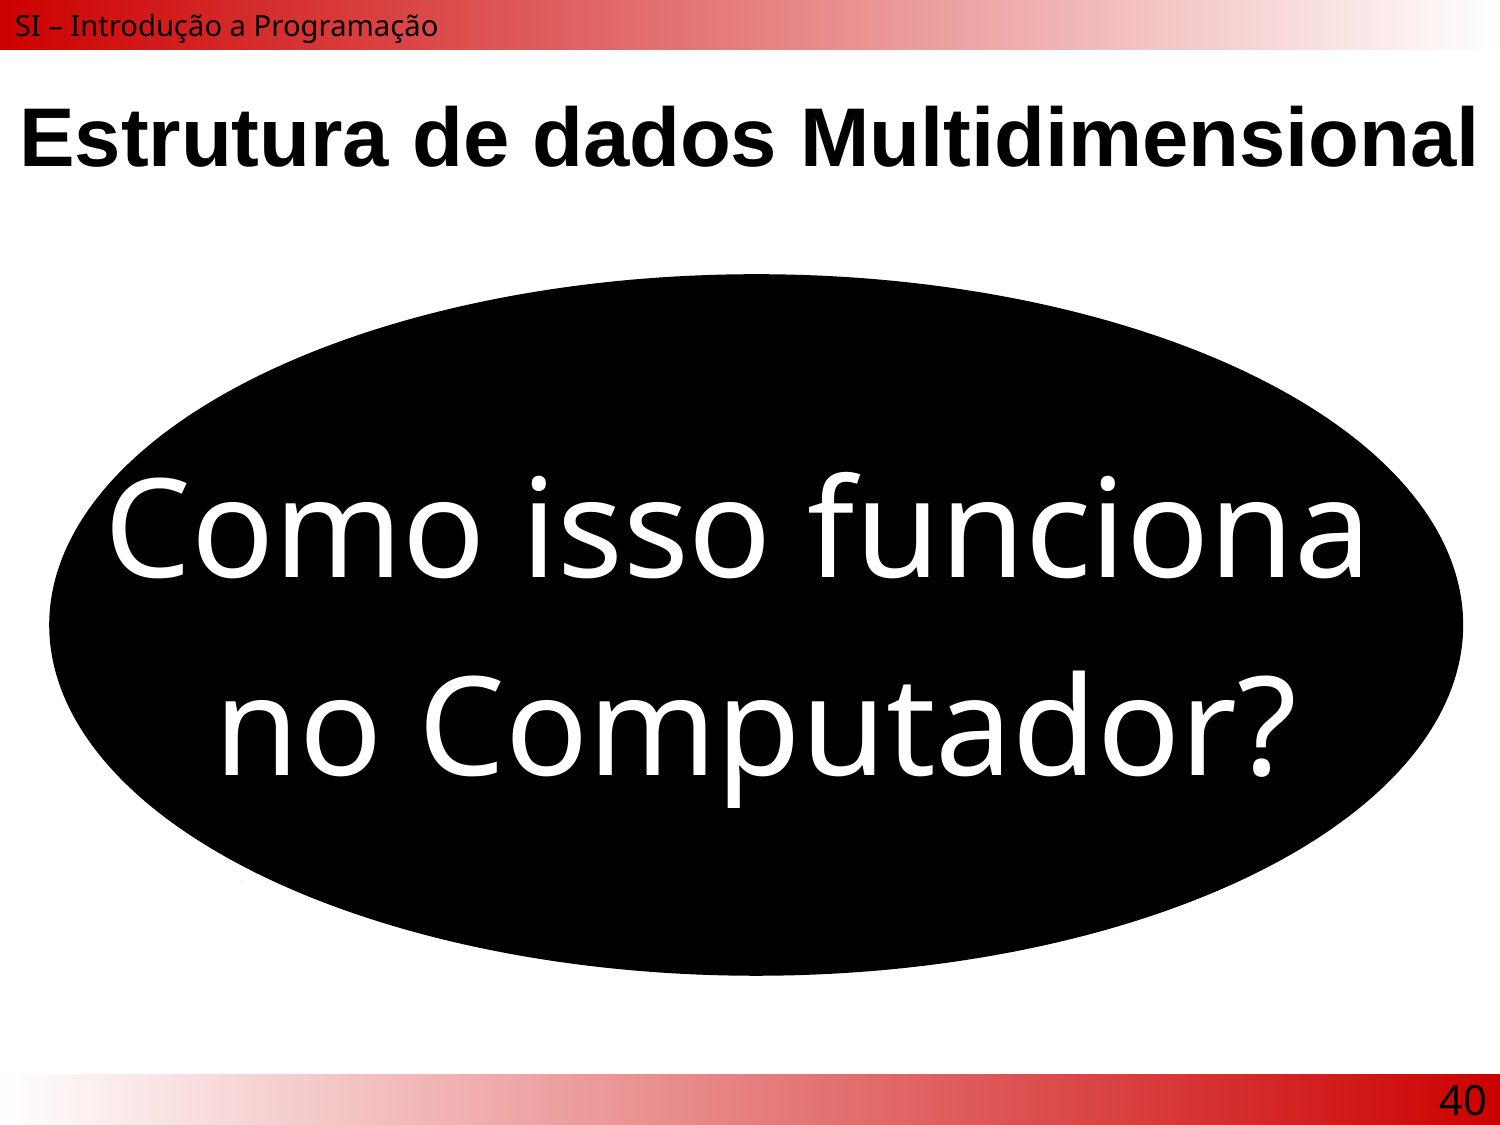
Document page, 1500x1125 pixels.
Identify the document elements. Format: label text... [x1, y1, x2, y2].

text_box Como isso funciona no Computador? [49, 274, 1463, 976]
title Estrutura de dados Multidimensional [0, 77, 1500, 188]
slide_number 40 [1299, 1065, 1500, 1125]
